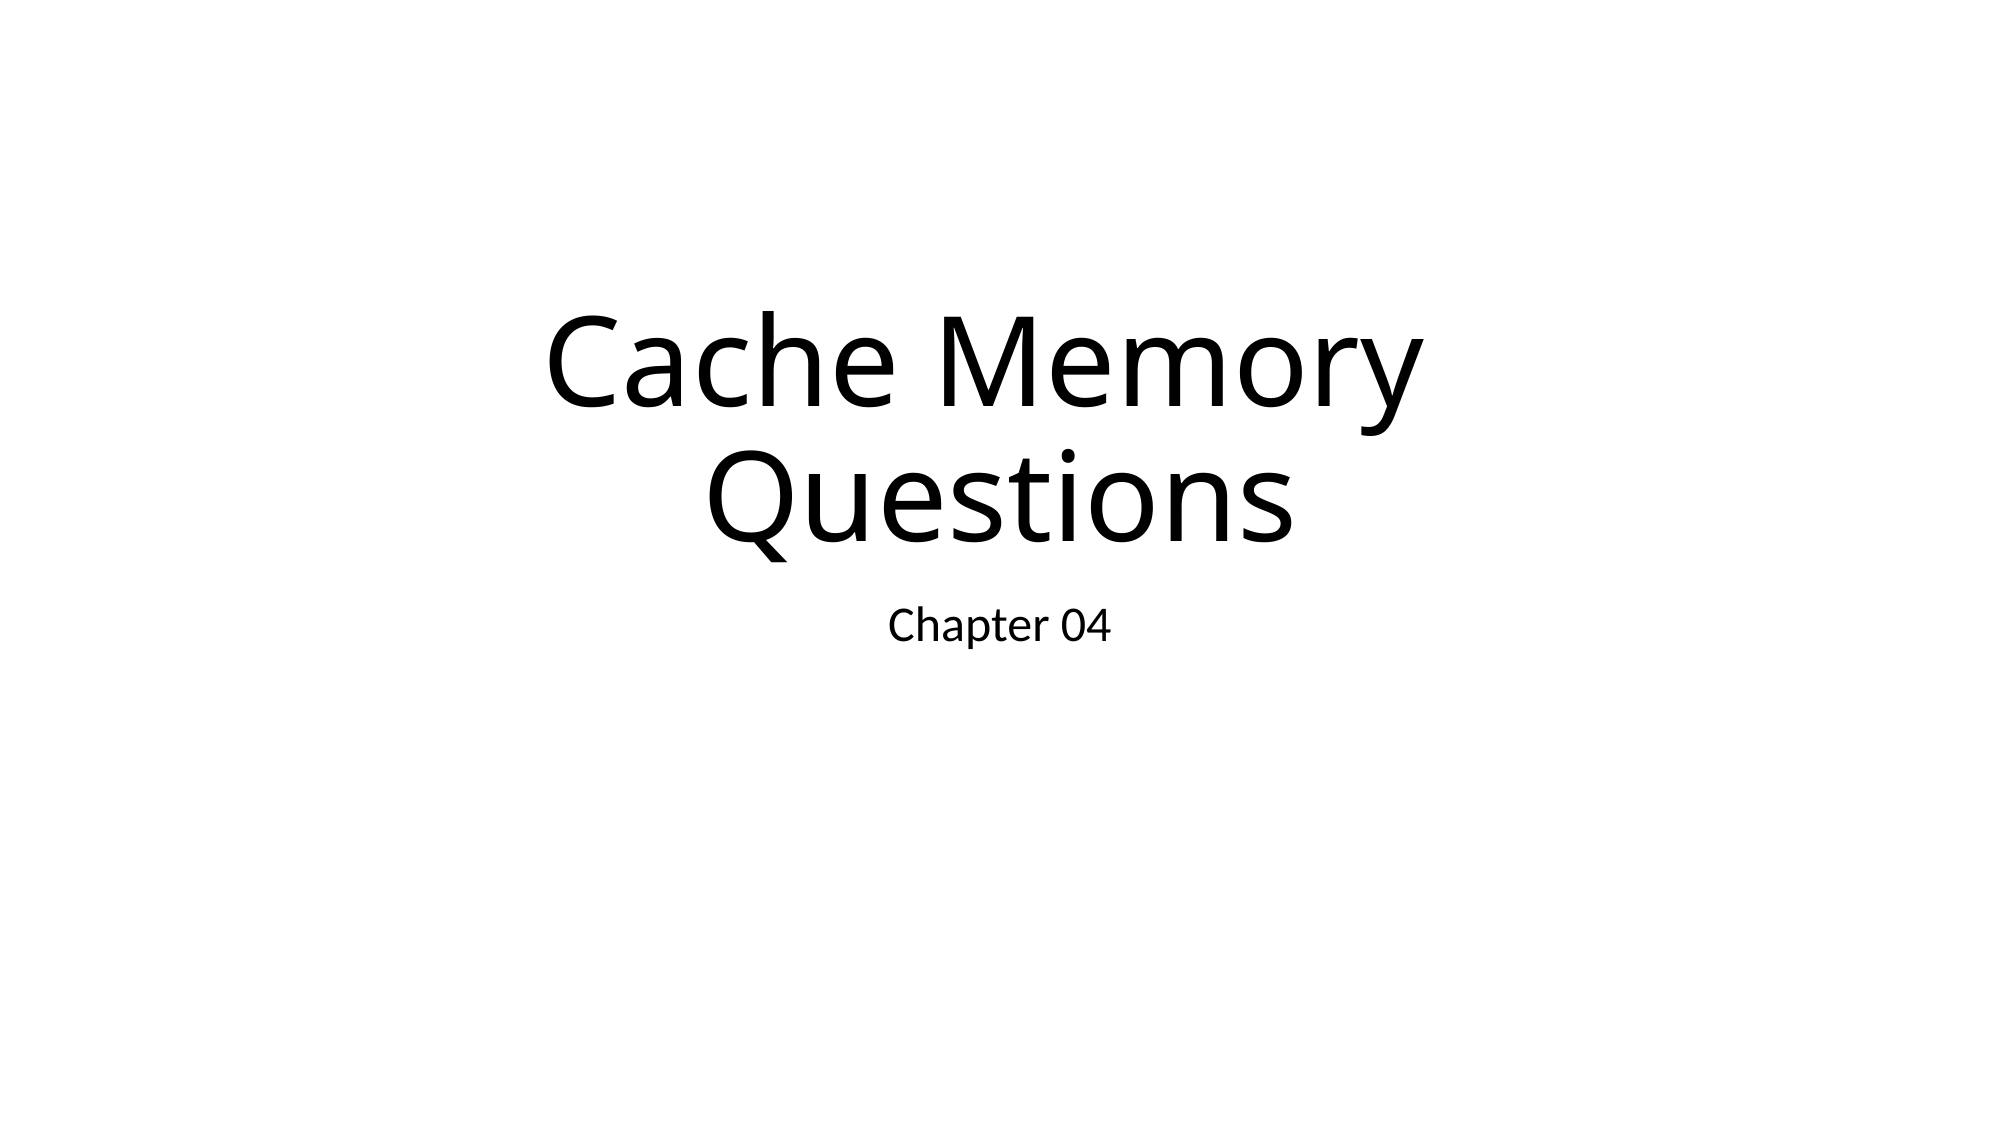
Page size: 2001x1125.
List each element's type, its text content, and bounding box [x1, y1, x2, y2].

title Cache Memory Questions [249, 184, 1750, 576]
subtitle Chapter 04 [249, 590, 1750, 863]
